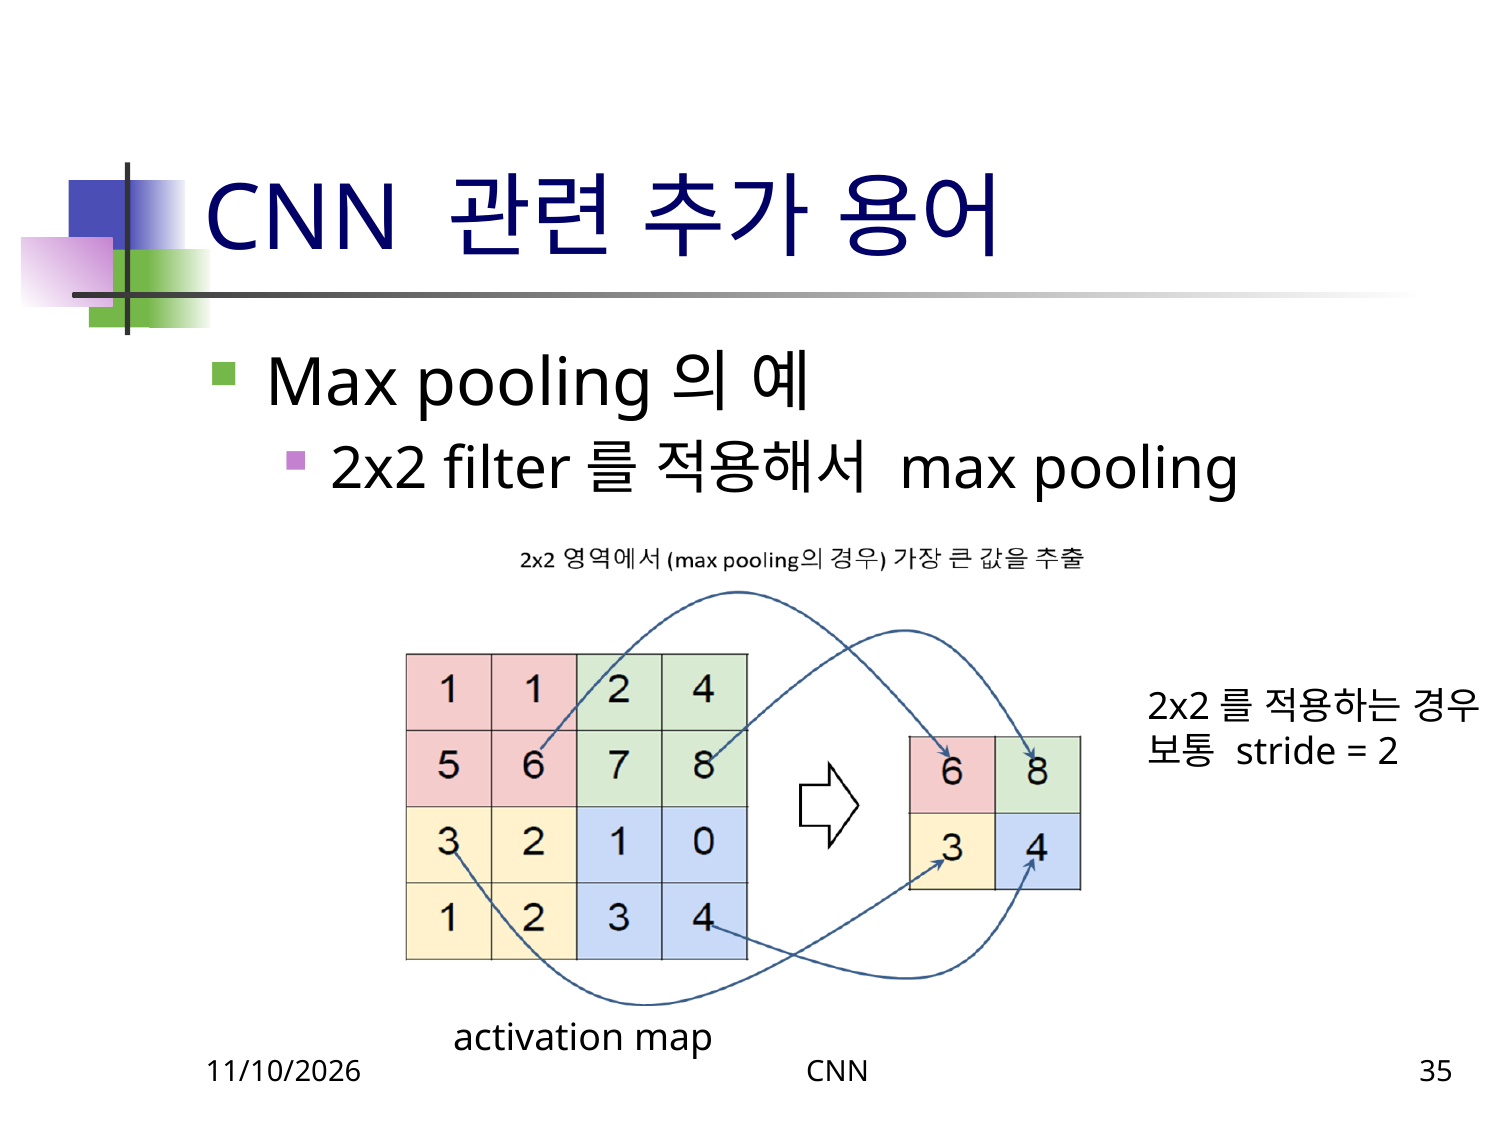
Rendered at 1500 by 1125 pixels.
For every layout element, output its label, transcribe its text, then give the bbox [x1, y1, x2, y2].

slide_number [190, 1024, 504, 1100]
text_box 2x2를 적용하는 경우 보통 stride = 2 [1132, 674, 1497, 780]
text_box activation map [438, 1015, 729, 1066]
title CNN 관련 추가 용어 [188, 35, 1468, 275]
list Max pooling의 예 2x2 filter를 적용해서 max pooling [193, 331, 1469, 1006]
slide_number 35 [1155, 1024, 1468, 1100]
footer CNN [600, 1024, 1075, 1100]
picture [399, 537, 1101, 1007]
